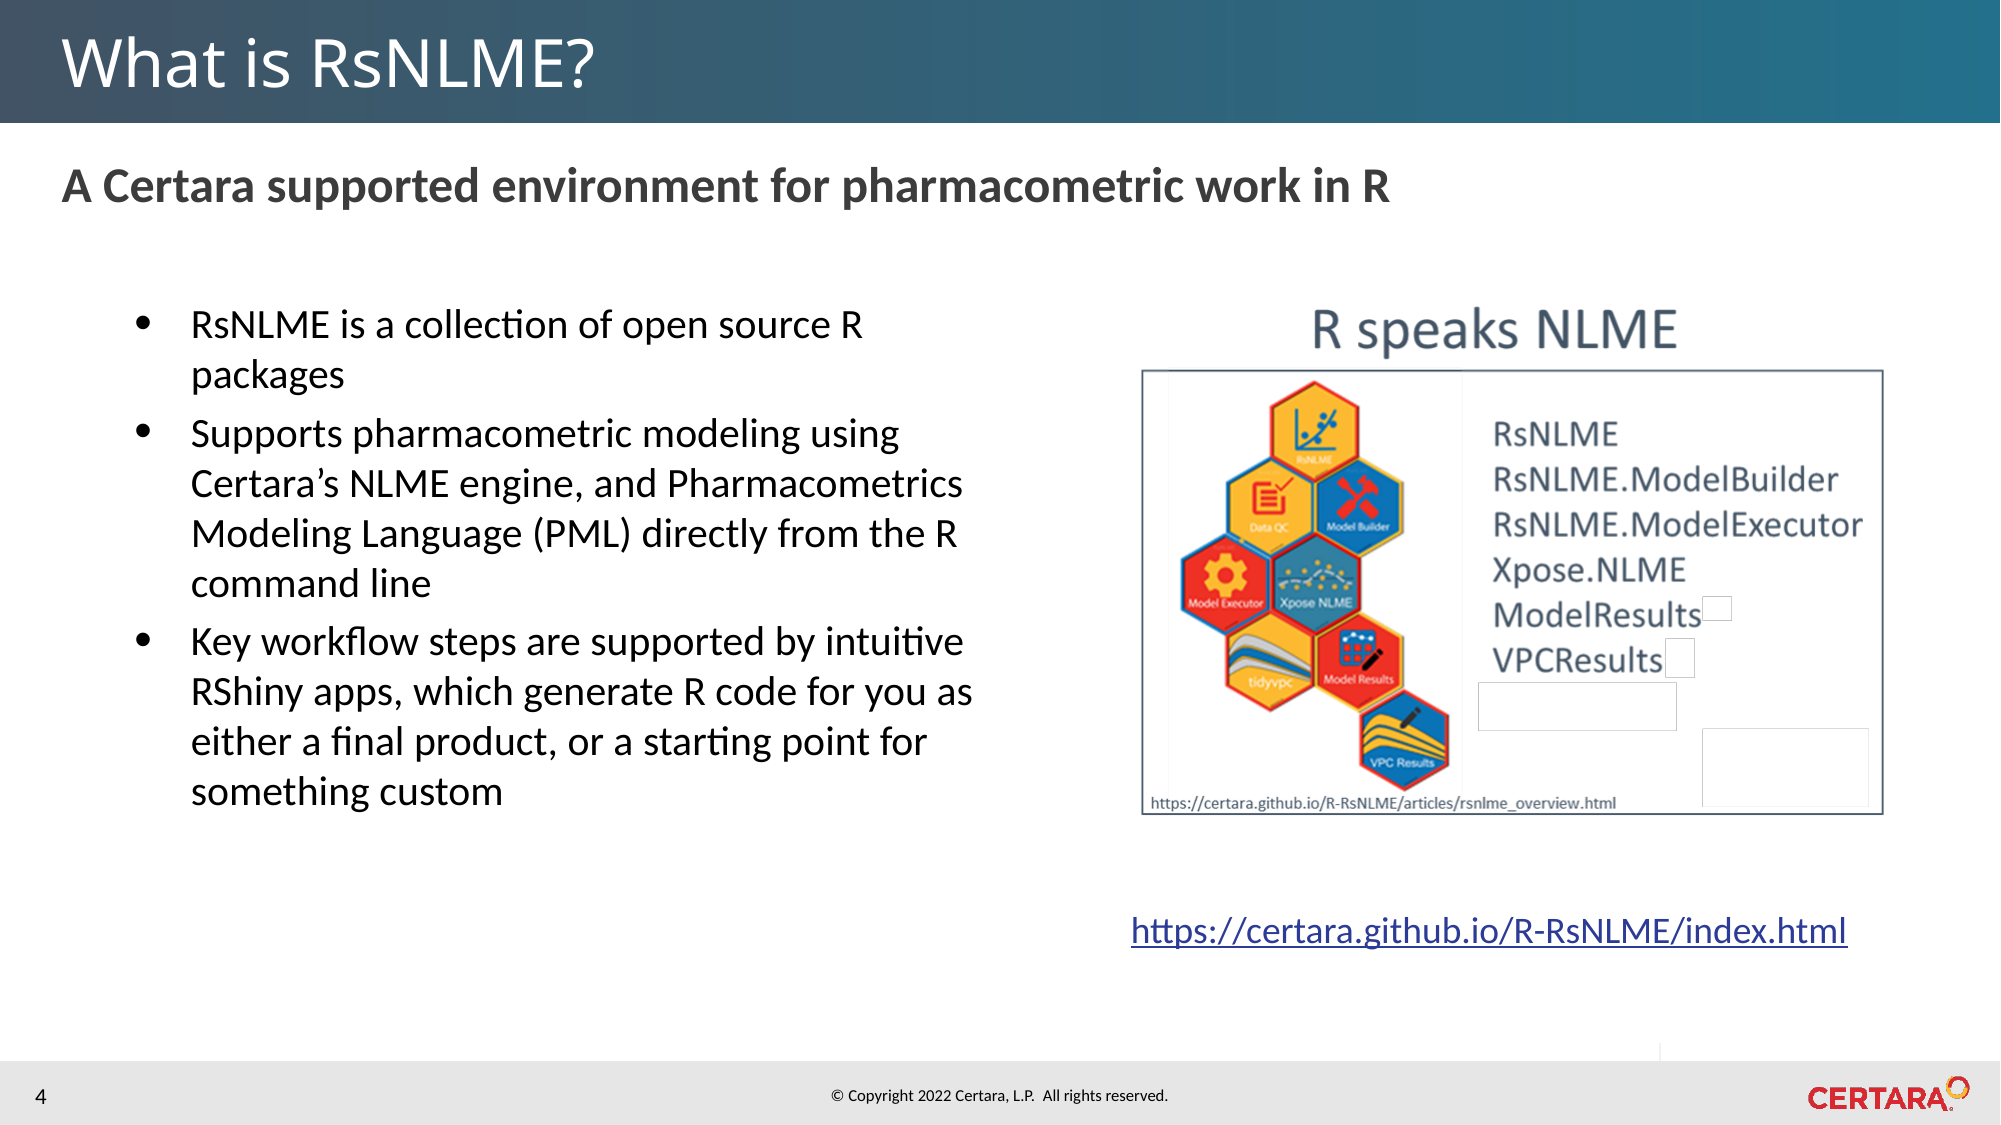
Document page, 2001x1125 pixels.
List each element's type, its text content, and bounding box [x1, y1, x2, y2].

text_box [0, 1061, 2000, 1125]
picture [1137, 273, 1926, 824]
list RsNLME is a collection of open source R packages Supports pharmacometric modeling using Certara’s NLME engine, and Pharmacometrics Modeling Language (PML) directly from the R command line Key workflow steps are supported by intuitive RShiny apps, which generate R code for you as either a final product, or a starting point for something custom [119, 289, 1011, 1004]
title What is RsNLME? [46, 22, 2000, 112]
picture [1793, 1072, 1987, 1117]
list A Certara supported environment for pharmacometric work in R [46, 144, 2000, 221]
text_box https://certara.github.io/R-RsNLME/index.html [1116, 898, 1905, 1004]
